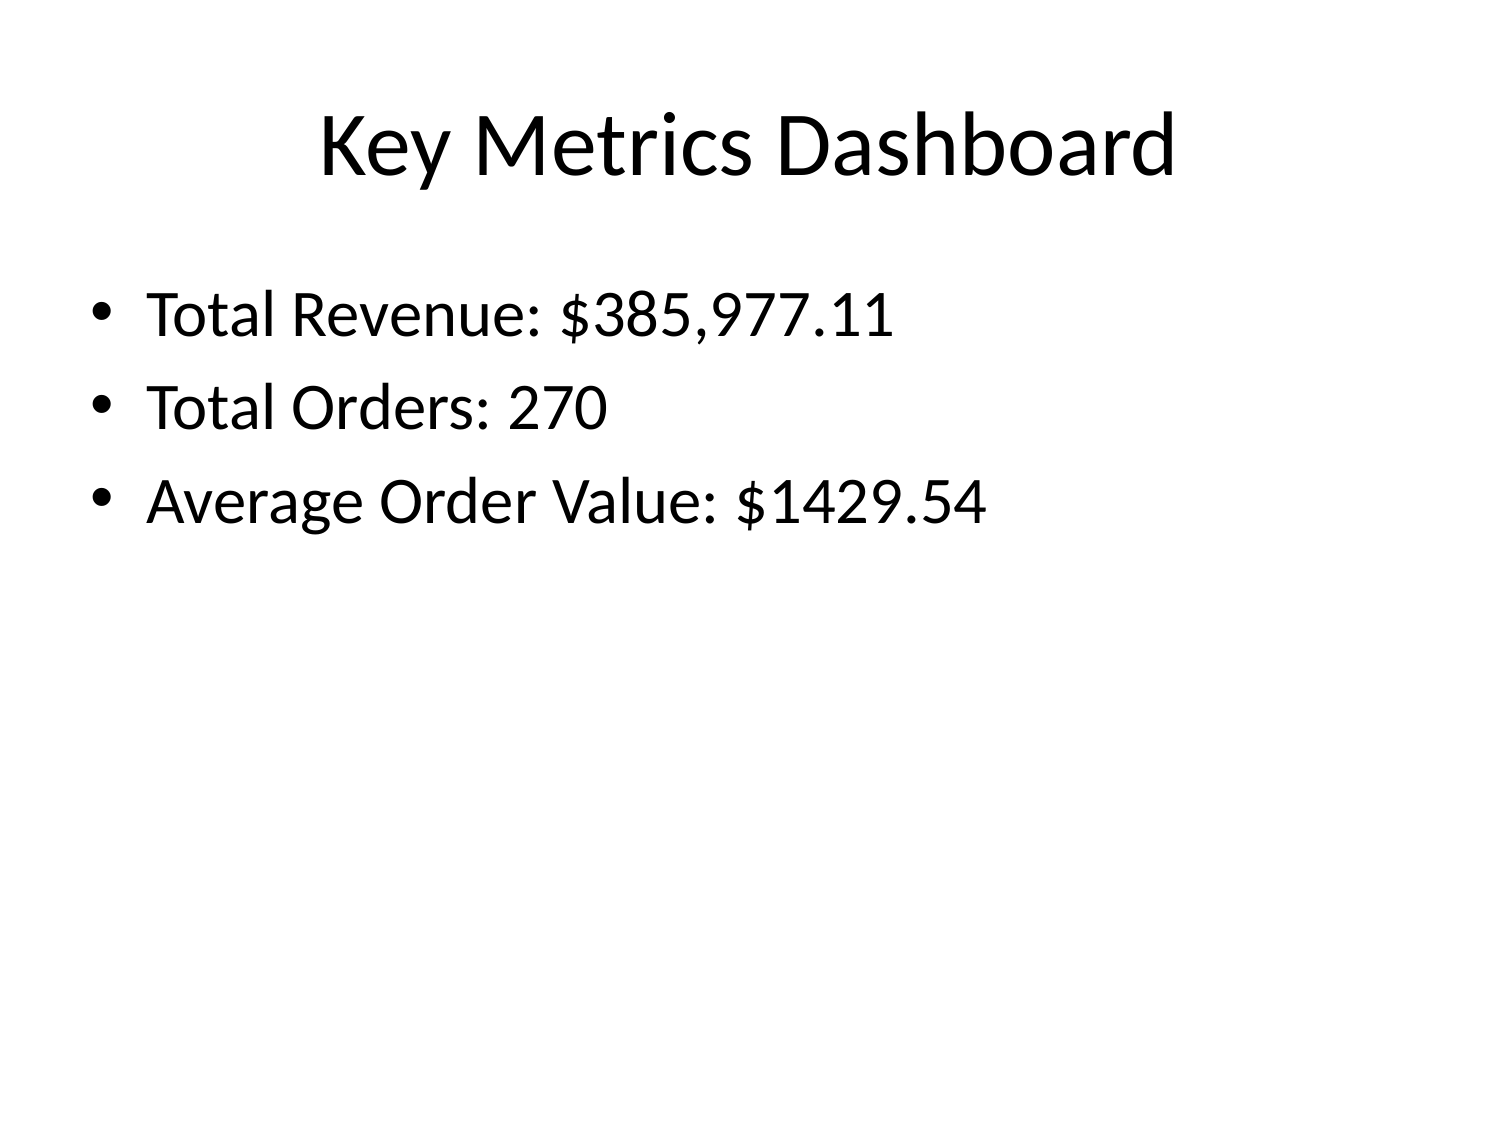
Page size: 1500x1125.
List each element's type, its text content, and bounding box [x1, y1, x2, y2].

title Key Metrics Dashboard [75, 45, 1425, 233]
list Total Revenue: $385,977.11 Total Orders: 270 Average Order Value: $1429.54 [75, 262, 1425, 1005]
